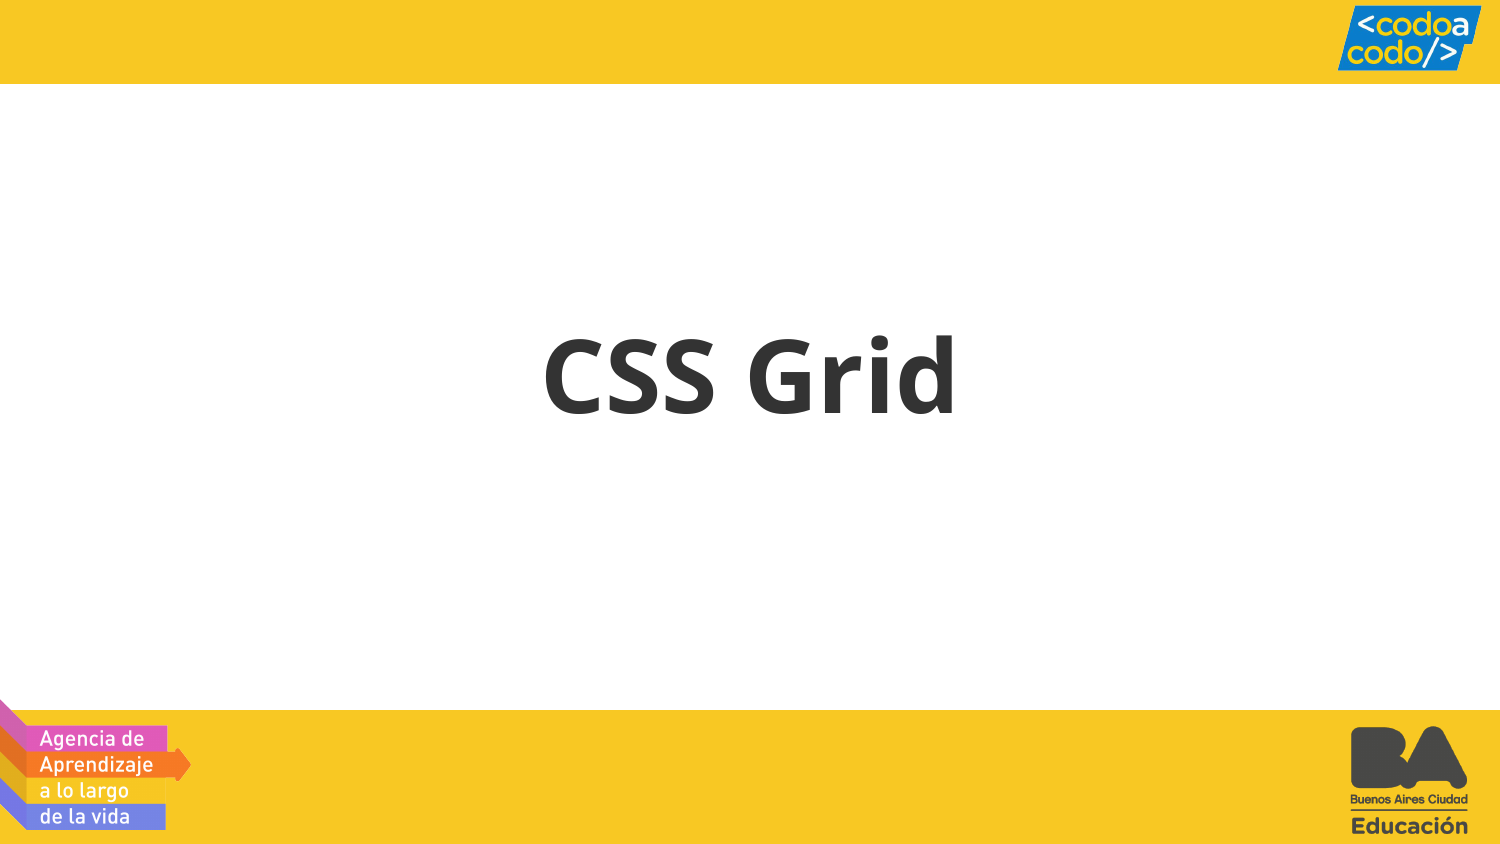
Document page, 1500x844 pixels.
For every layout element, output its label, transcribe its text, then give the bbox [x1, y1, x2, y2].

picture [1297, 668, 1500, 844]
picture [0, 699, 191, 830]
title CSS Grid [51, 201, 1449, 459]
picture [1337, 5, 1482, 71]
